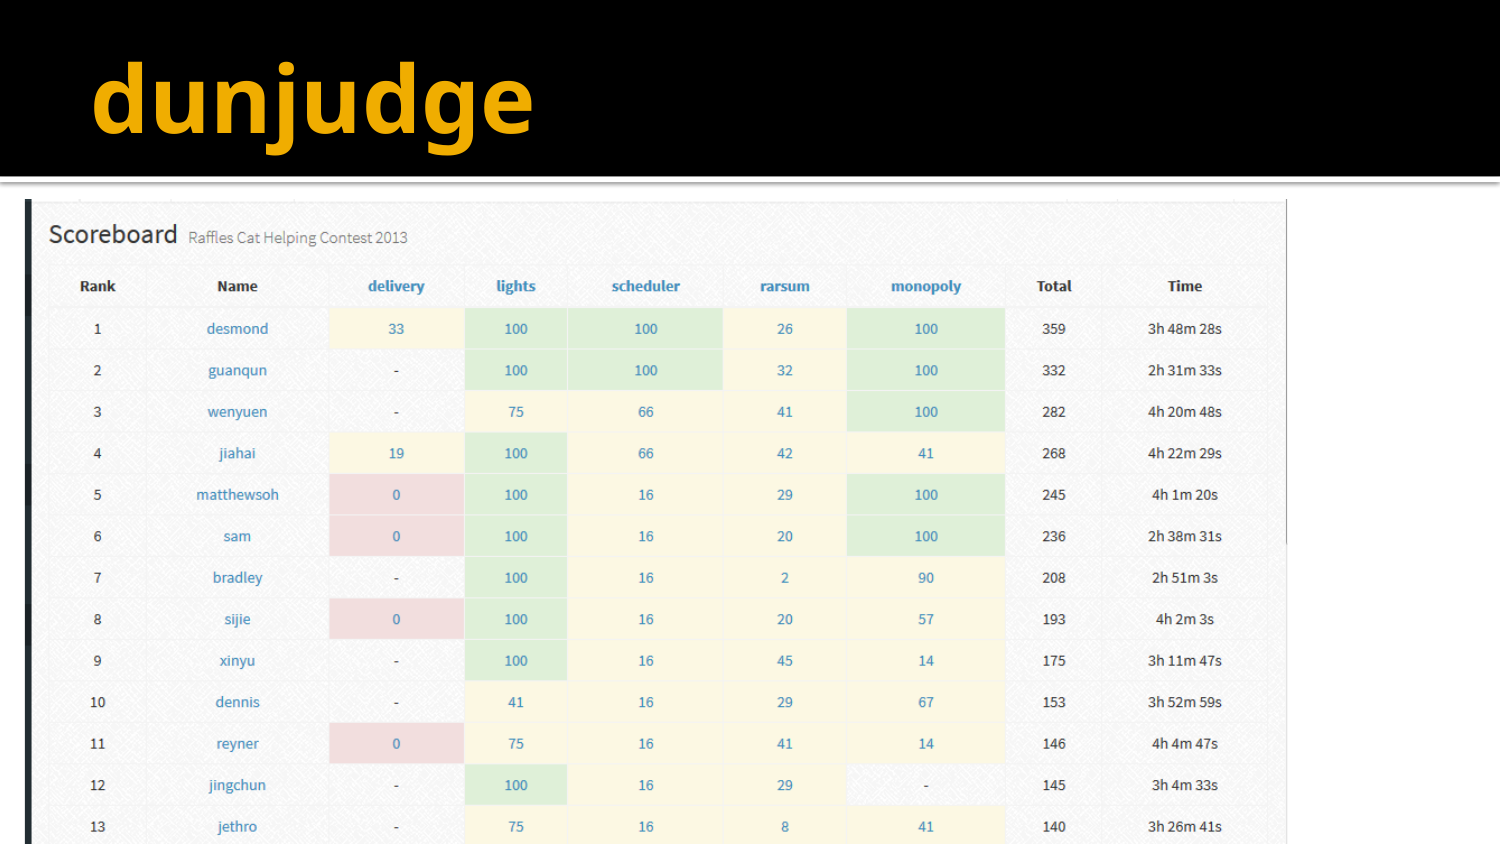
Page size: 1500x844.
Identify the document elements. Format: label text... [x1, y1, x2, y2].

picture [24, 199, 1288, 844]
title dunjudge [75, 19, 1425, 174]
